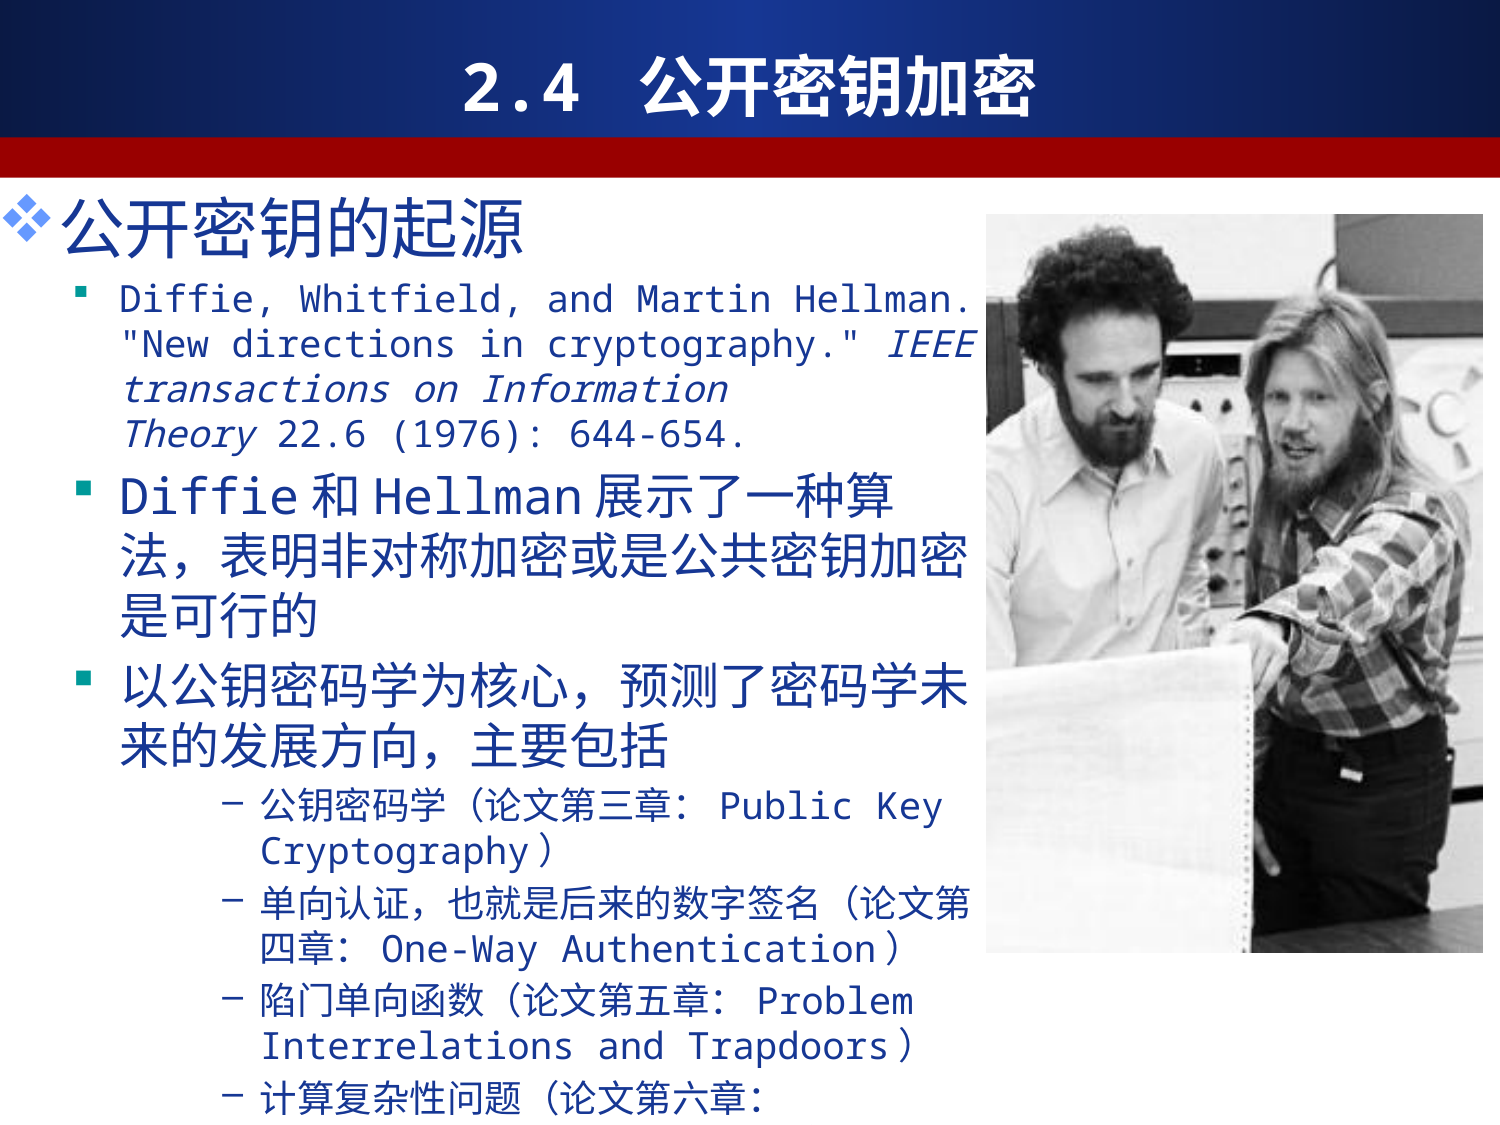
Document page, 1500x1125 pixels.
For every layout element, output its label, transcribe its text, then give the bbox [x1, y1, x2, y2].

slide_number [575, 1059, 925, 1113]
list 公开密钥的起源 Diffie, Whitfield, and Martin Hellman. "New directions in cryptography." IEEE transactions on Information Theory 22.6 (1976): 644-654. Diffie和Hellman展示了一种算法，表明非对称加密或是公共密钥加密是可行的 以公钥密码学为核心，预测了密码学未来的发展方向，主要包括 公钥密码学（论文第三章：Public Key Cryptography） 单向认证，也就是后来的数字签名（论文第四章：One-Way Authentication） 陷门单向函数（论文第五章：Problem Interrelations and Trapdoors） 计算复杂性问题（论文第六章：Computational Complexity） [0, 179, 1010, 803]
picture [985, 214, 1483, 953]
text_box 2.4 公开密钥加密 [0, 42, 1500, 127]
